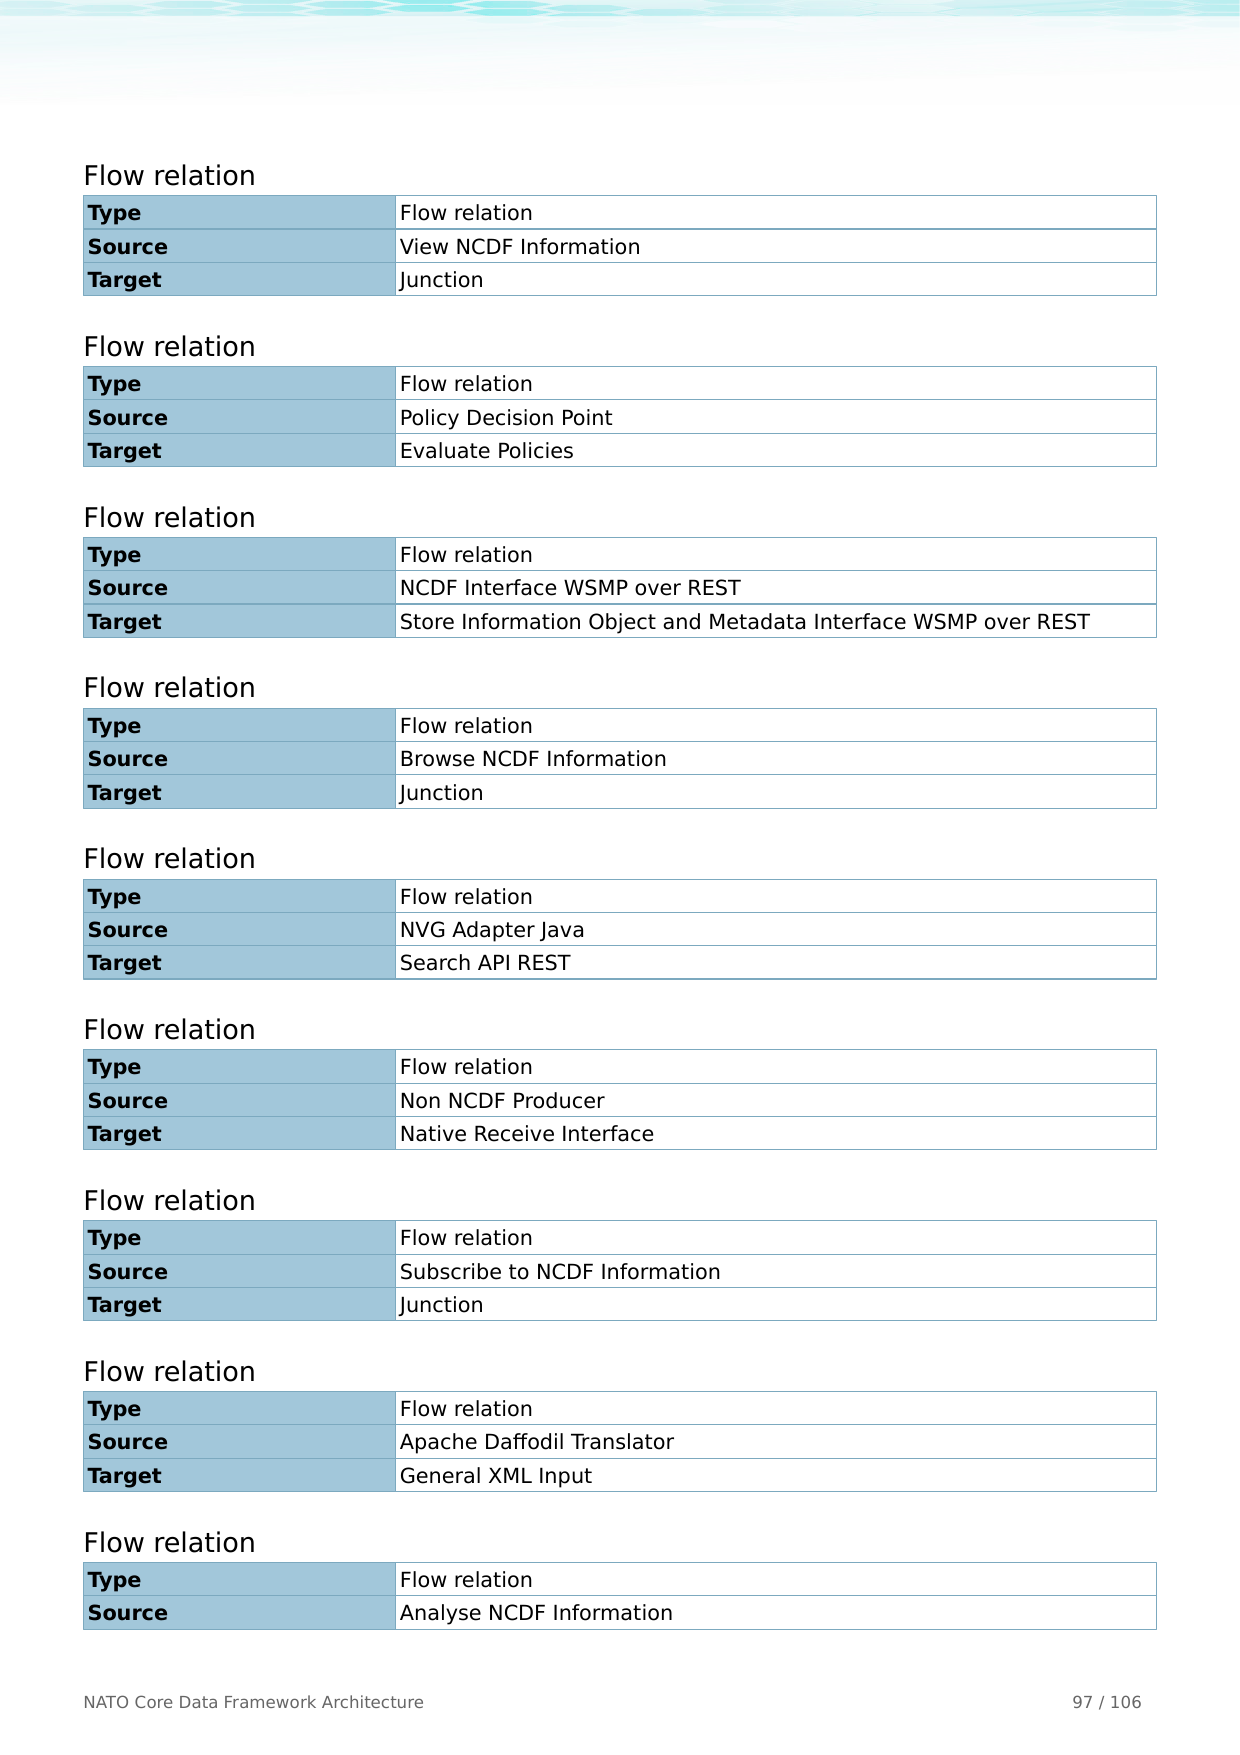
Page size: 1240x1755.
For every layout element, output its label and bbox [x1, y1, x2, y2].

text_box [83, 1649, 1157, 1755]
text_box [83, 1220, 1157, 1321]
text_box [83, 499, 1157, 534]
text_box [83, 1012, 1157, 1046]
text_box [83, 537, 1157, 638]
text_box [83, 841, 1157, 875]
text_box [83, 1049, 1157, 1150]
text_box [83, 879, 1157, 980]
text_box [83, 195, 1157, 296]
text_box [83, 1391, 1157, 1492]
text_box [83, 670, 1157, 704]
text_box [83, 1524, 1157, 1559]
text_box [83, 366, 1157, 467]
text_box [83, 1562, 1157, 1630]
text_box [83, 1183, 1157, 1217]
text_box [83, 1354, 1157, 1388]
text_box [83, 158, 1157, 192]
text_box [83, 708, 1157, 809]
picture [0, 0, 1240, 105]
text_box [83, 329, 1157, 363]
